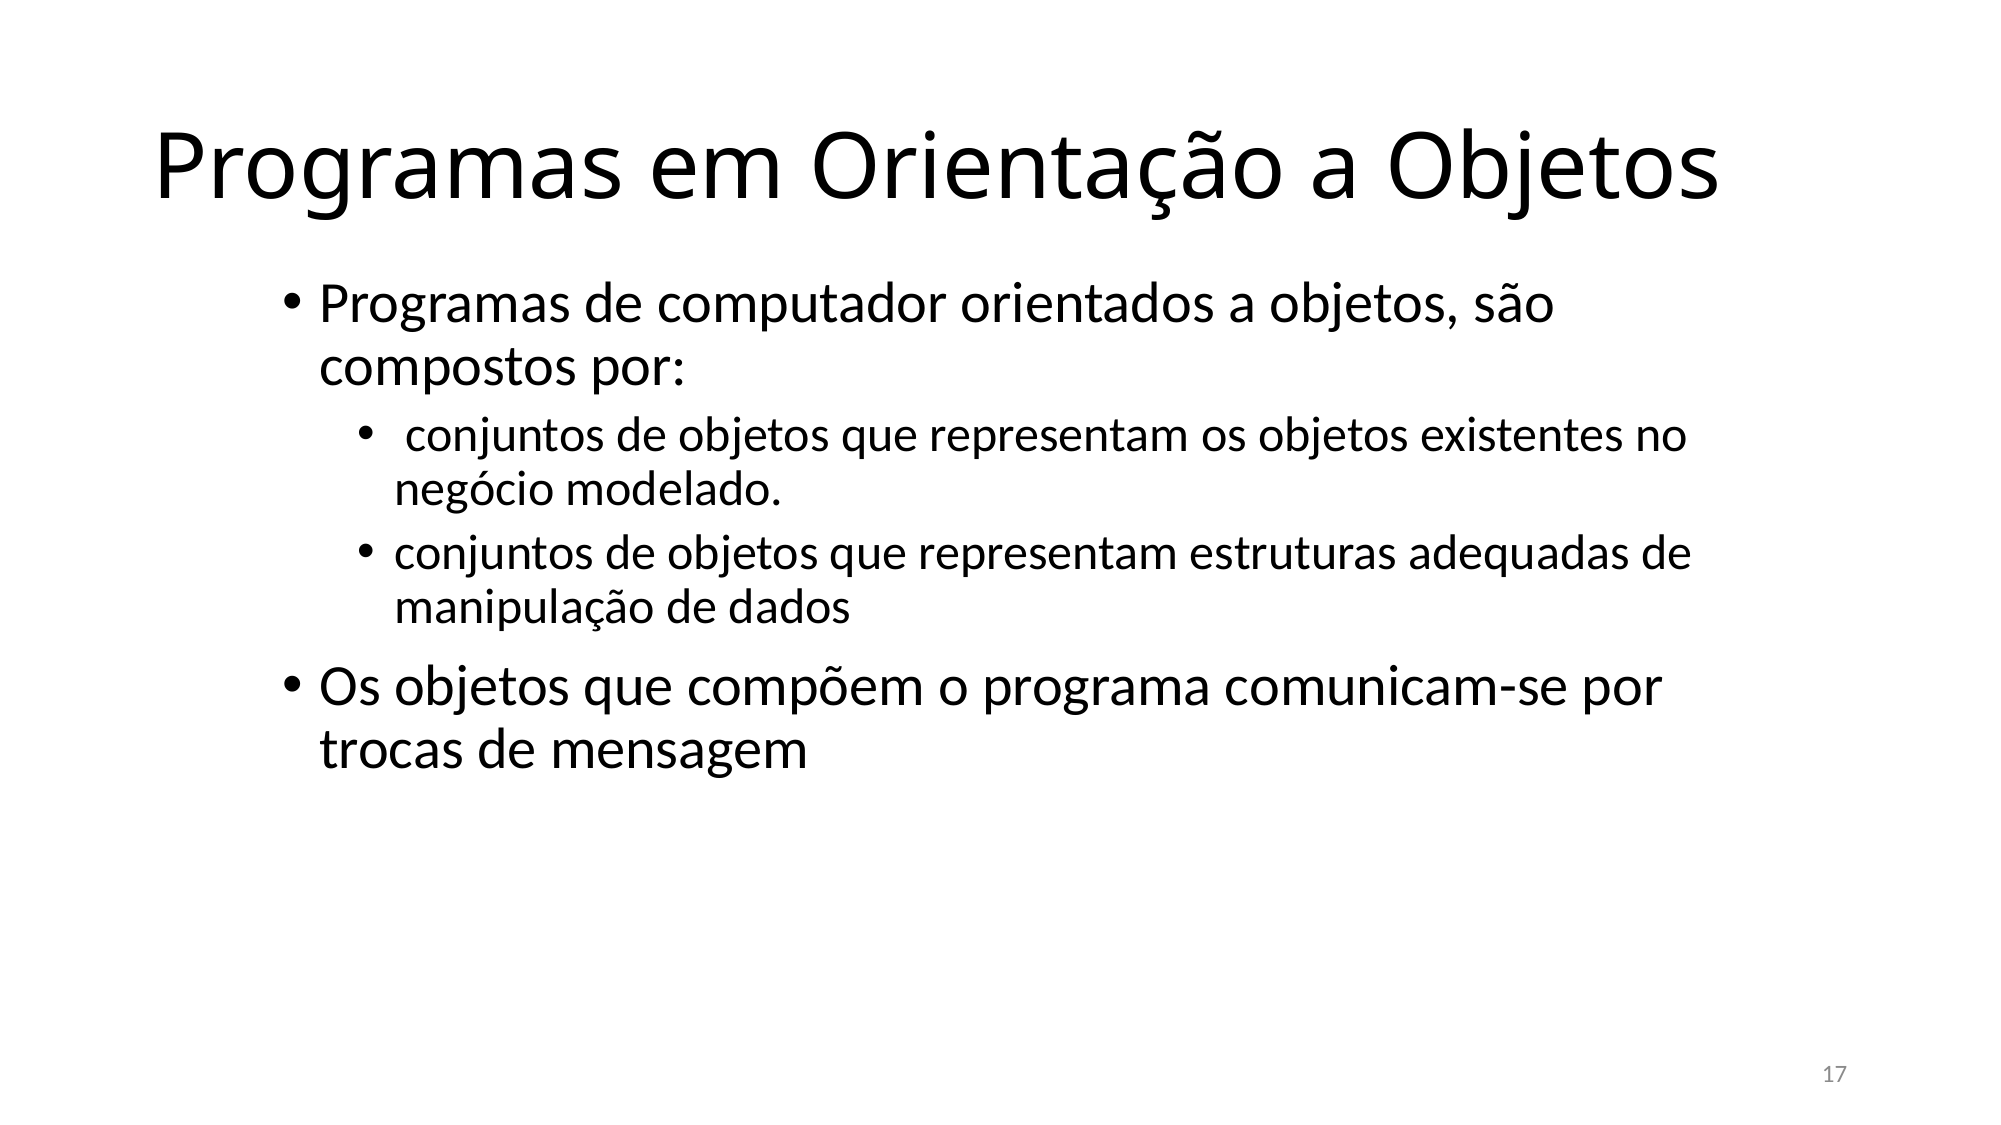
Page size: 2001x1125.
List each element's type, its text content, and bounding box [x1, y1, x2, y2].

list Programas de computador orientados a objetos, são compostos por: conjuntos de objetos que representam os objetos existentes no negócio modelado. conjuntos de objetos que representam estruturas adequadas de manipulação de dados Os objetos que compõem o programa comunicam-se por trocas de mensagem [267, 264, 1723, 1064]
slide_number 17 [1412, 1042, 1863, 1103]
title Programas em Orientação a Objetos [137, 59, 1863, 278]
